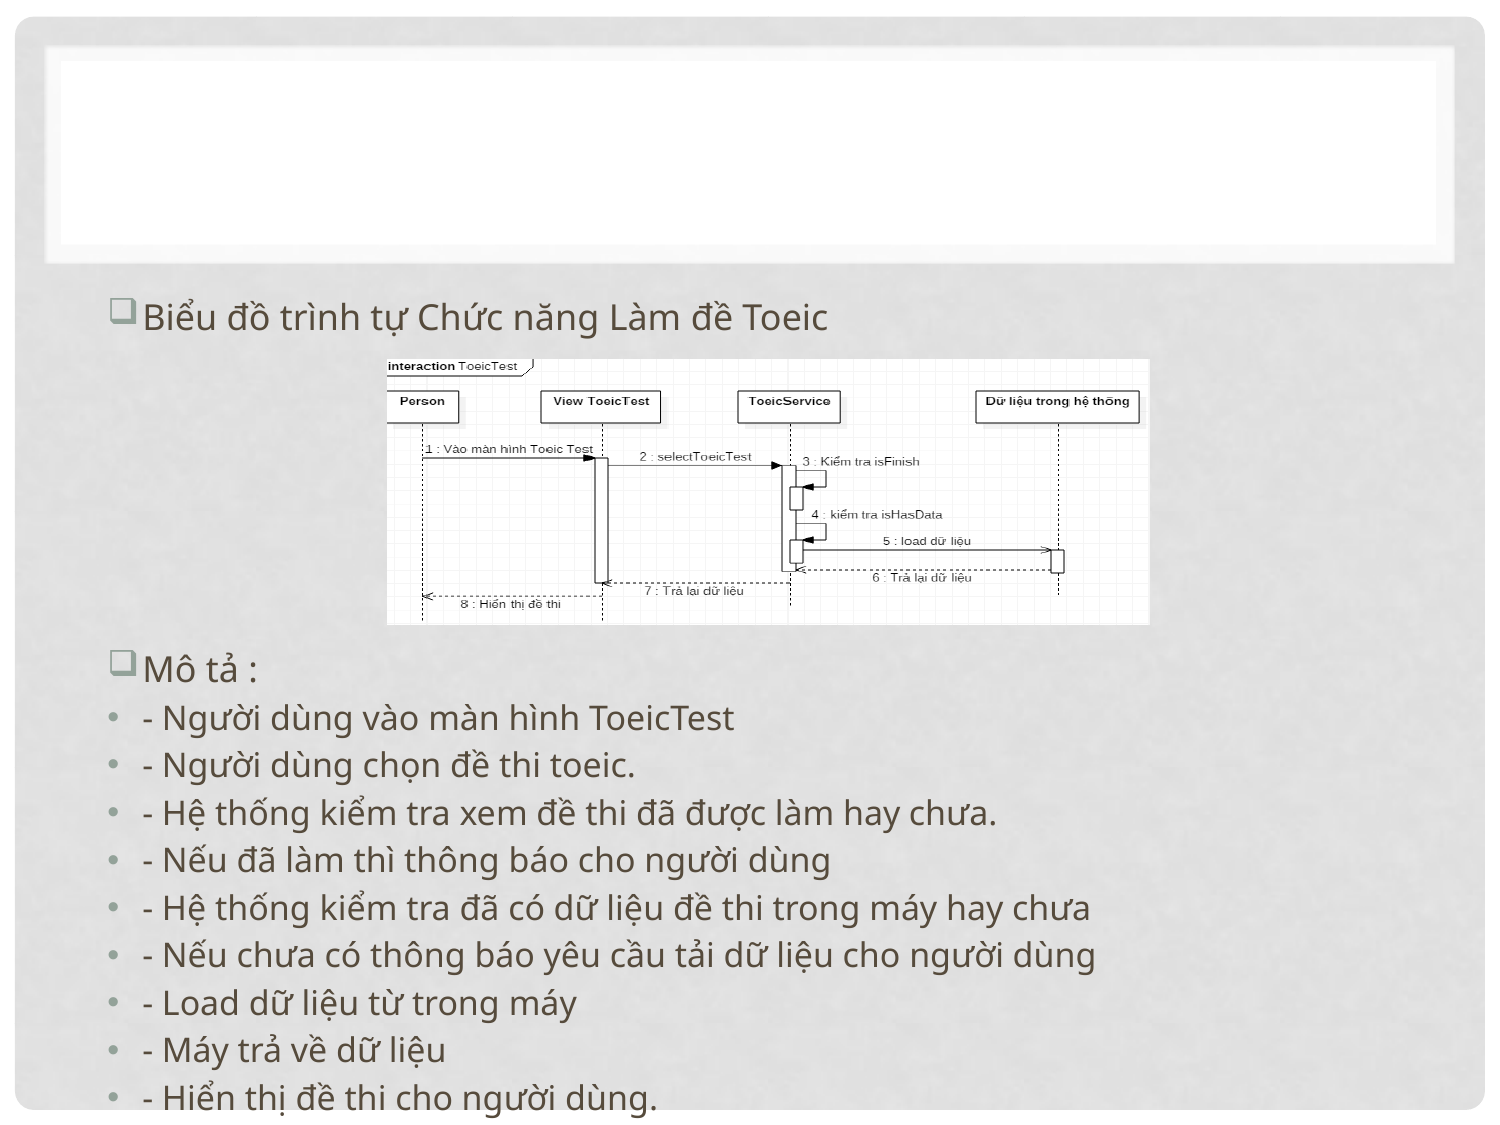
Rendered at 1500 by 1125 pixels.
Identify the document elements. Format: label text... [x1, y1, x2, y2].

list Biểu đồ trình tự Chức năng Làm đề Toeic Mô tả : - Người dùng vào màn hình ToeicTest - Người dùng chọn đề thi toeic. - Hệ thống kiểm tra xem đề thi đã được làm hay chưa. - Nếu đã làm thì thông báo cho người dùng - Hệ thống kiểm tra đã có dữ liệu đề thi trong máy hay chưa - Nếu chưa có thông báo yêu cầu tải dữ liệu cho người dùng - Load dữ liệu từ trong máy - Máy trả về dữ liệu - Hiển thị đề thi cho người dùng. [75, 287, 1425, 1125]
picture [387, 358, 1151, 626]
